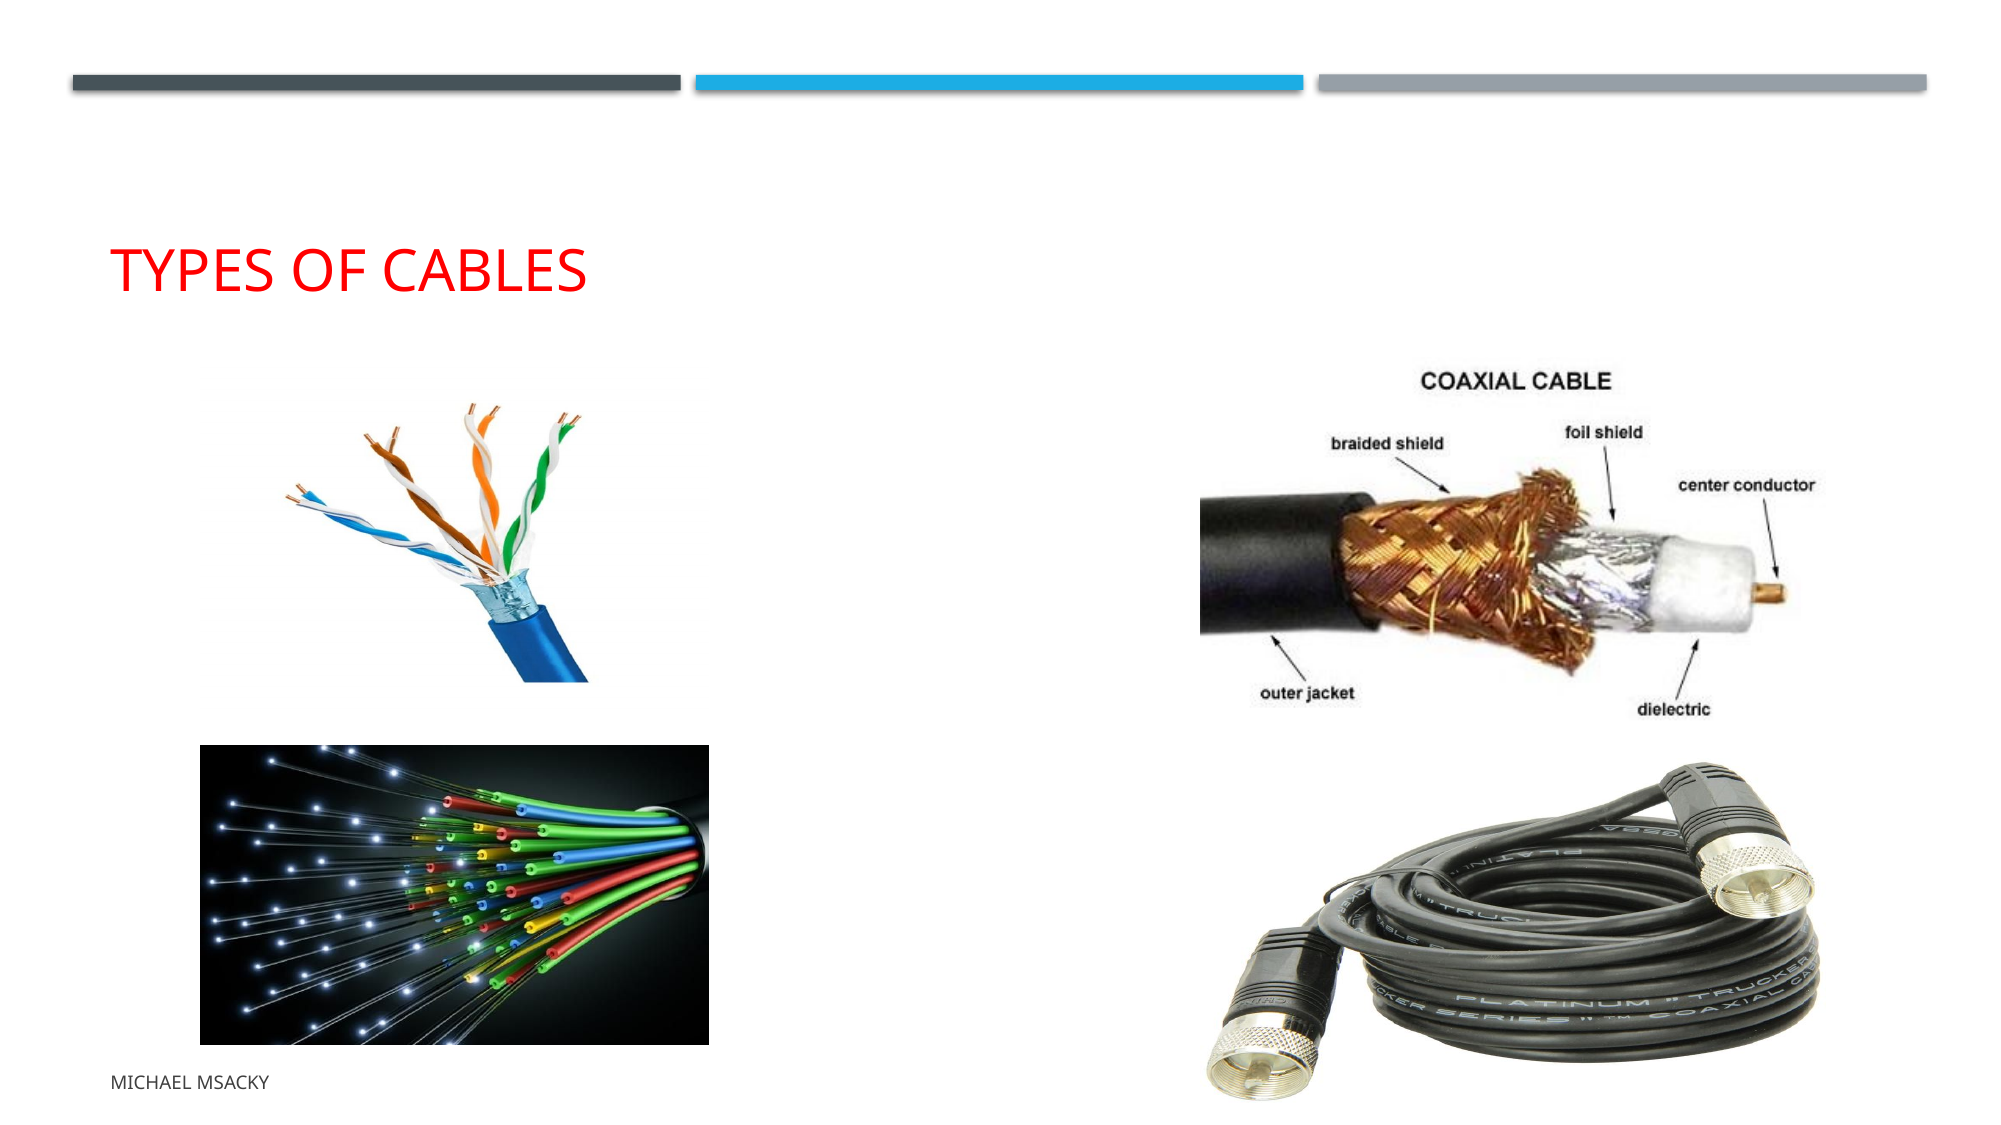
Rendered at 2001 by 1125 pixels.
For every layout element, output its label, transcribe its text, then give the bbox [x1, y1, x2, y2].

picture [1200, 758, 1827, 1105]
title TYPES OF CABLES [95, 115, 1905, 311]
footer Michael Msacky [95, 1053, 1201, 1114]
picture [199, 744, 709, 1045]
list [199, 357, 709, 710]
picture [1200, 357, 1827, 734]
